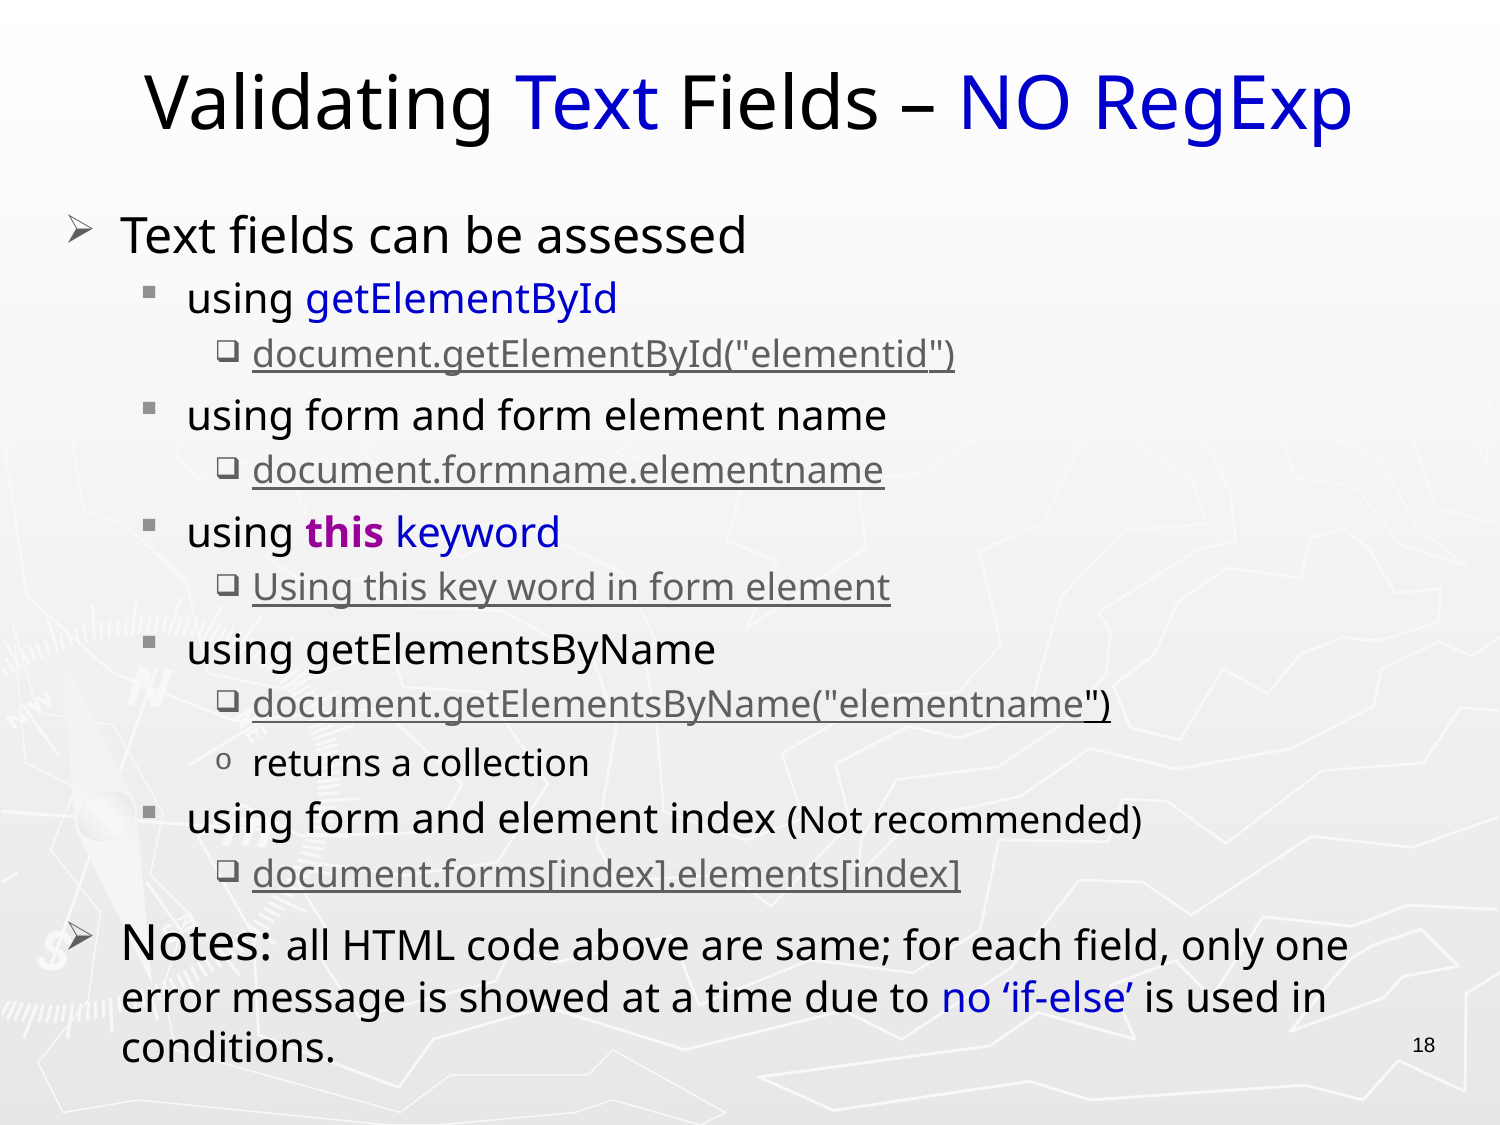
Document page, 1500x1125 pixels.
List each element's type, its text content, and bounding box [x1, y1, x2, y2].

title Validating Text Fields – NO RegExp [49, 37, 1451, 161]
list Text fields can be assessed using getElementById document.getElementById("elementid") using form and form element name document.formname.elementname using this keyword Using this key word in form element using getElementsByName document.getElementsByName("elementname") returns a collection using form and element index (Not recommended) document.forms[index].elements[index] Notes: all HTML code above are same; for each field, only one error message is showed at a time due to no ‘if-else’ is used in conditions. [49, 196, 1451, 1001]
slide_number 18 [1074, 1024, 1451, 1103]
